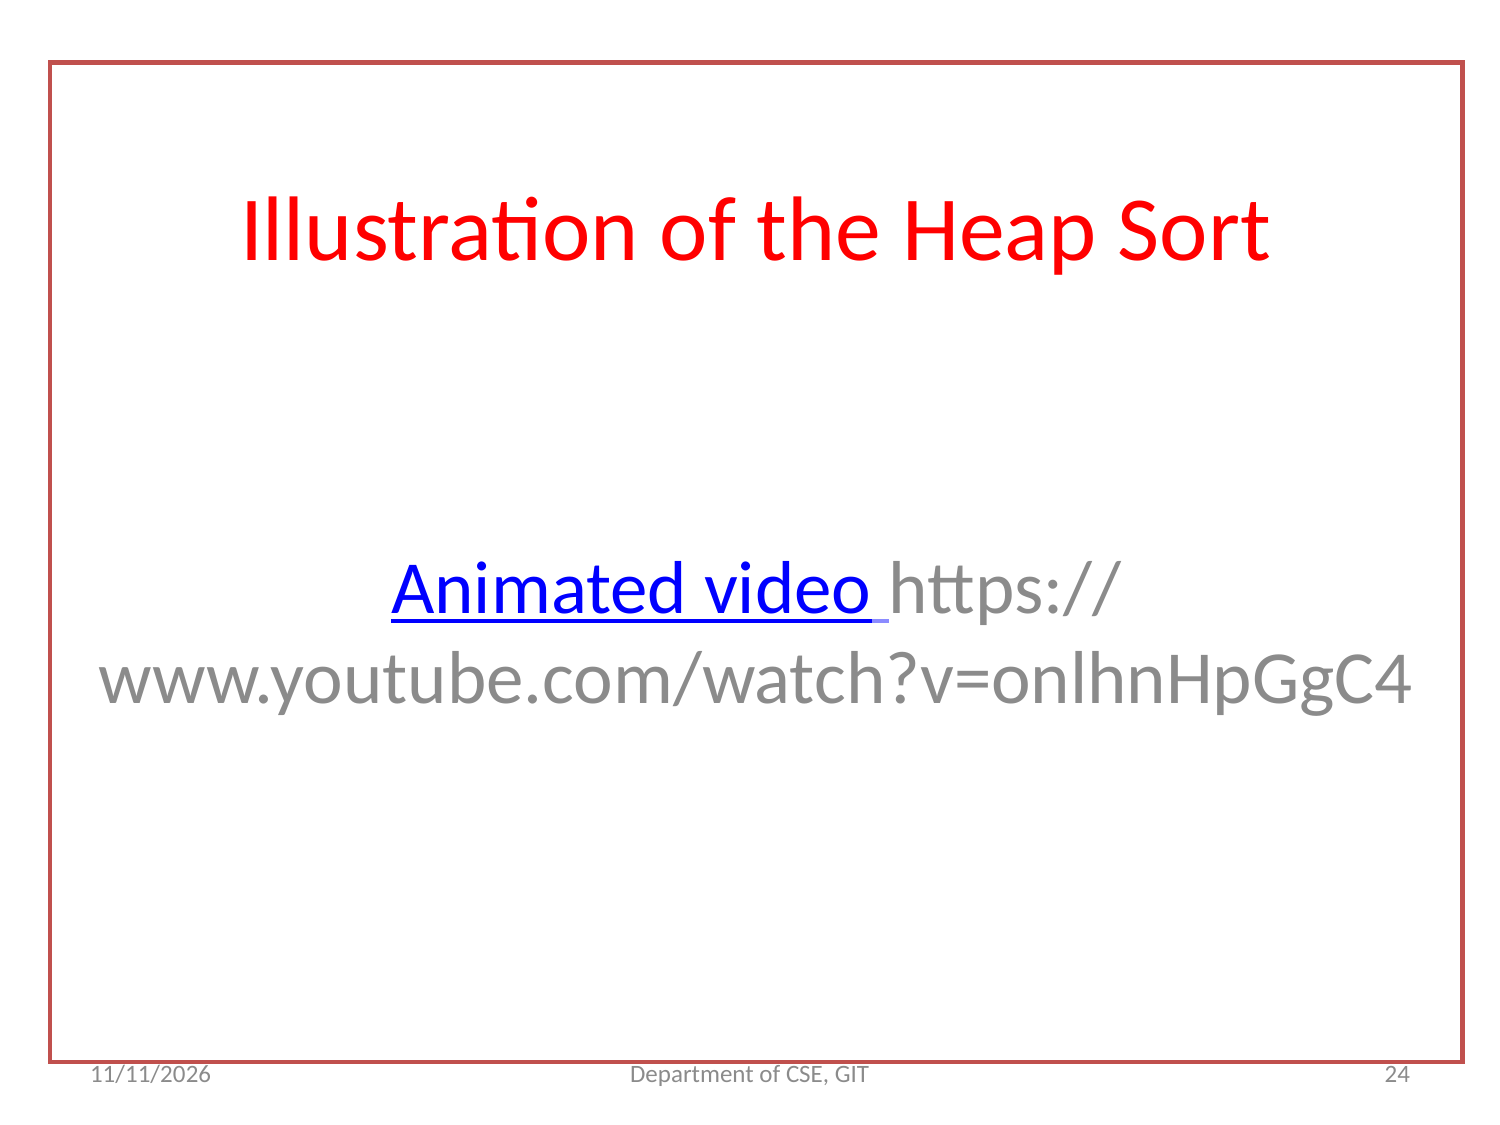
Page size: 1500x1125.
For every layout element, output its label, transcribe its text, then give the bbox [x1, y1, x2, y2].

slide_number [75, 1042, 425, 1103]
footer Department of CSE, GIT [512, 1042, 988, 1103]
slide_number 24 [1074, 1042, 1425, 1103]
subtitle Illustration of the Heap Sort Animated video https://www.youtube.com/watch?v=onlhnHpGgC4 [48, 60, 1465, 1064]
